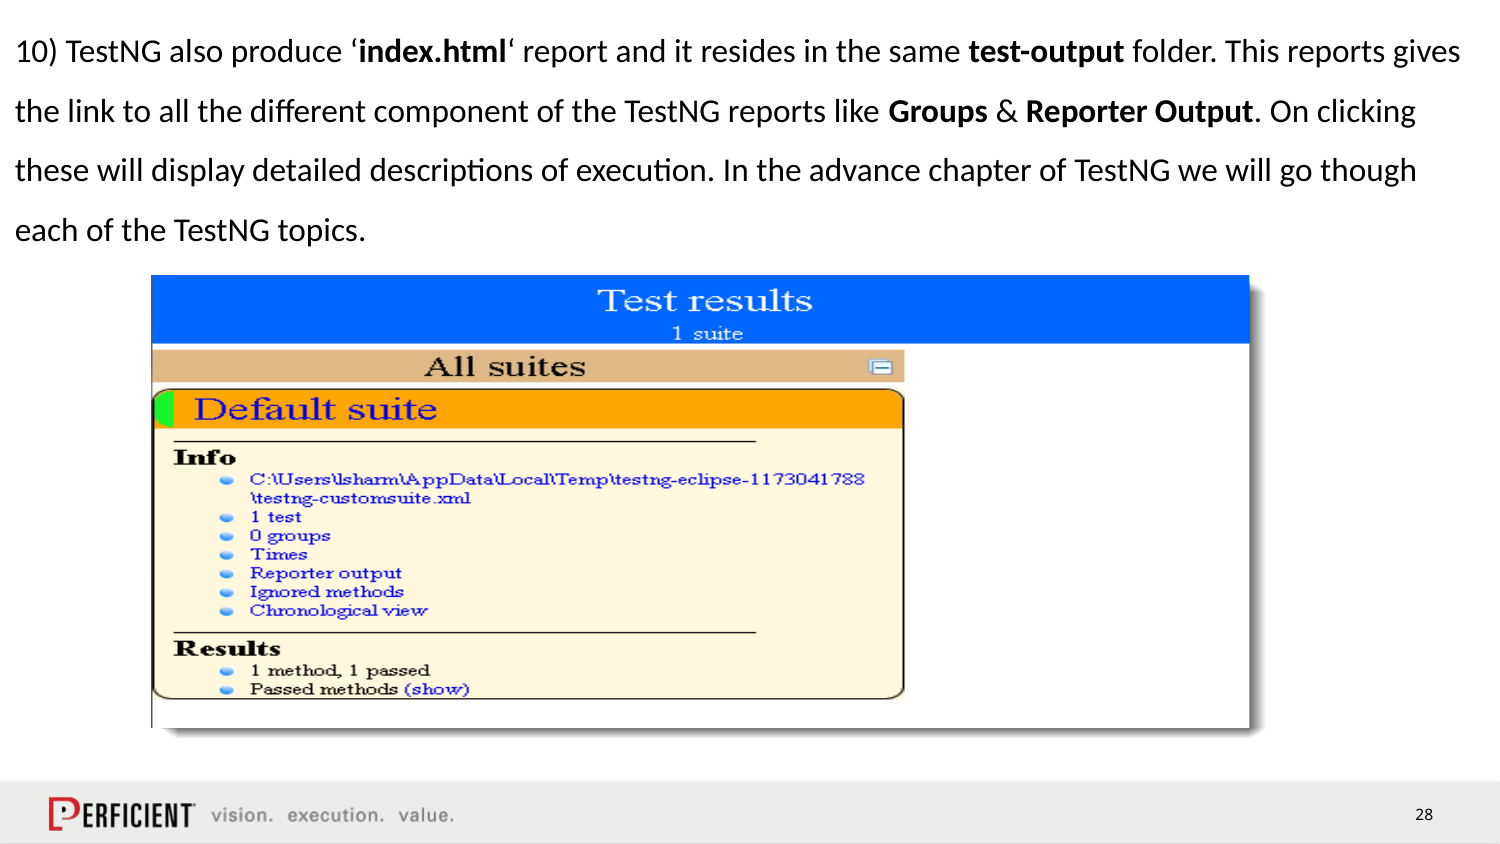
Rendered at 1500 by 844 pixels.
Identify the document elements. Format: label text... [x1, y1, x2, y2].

picture [150, 275, 1280, 747]
picture [43, 789, 459, 841]
title 10) TestNG also produce ‘index.html‘ report and it resides in the same test-output folder. This reports gives the link to all the different component of the TestNG reports like Groups & Reporter Output. On clicking these will display detailed descriptions of execution. In the advance chapter of TestNG we will go though each of the TestNG topics. [0, 1, 1500, 781]
